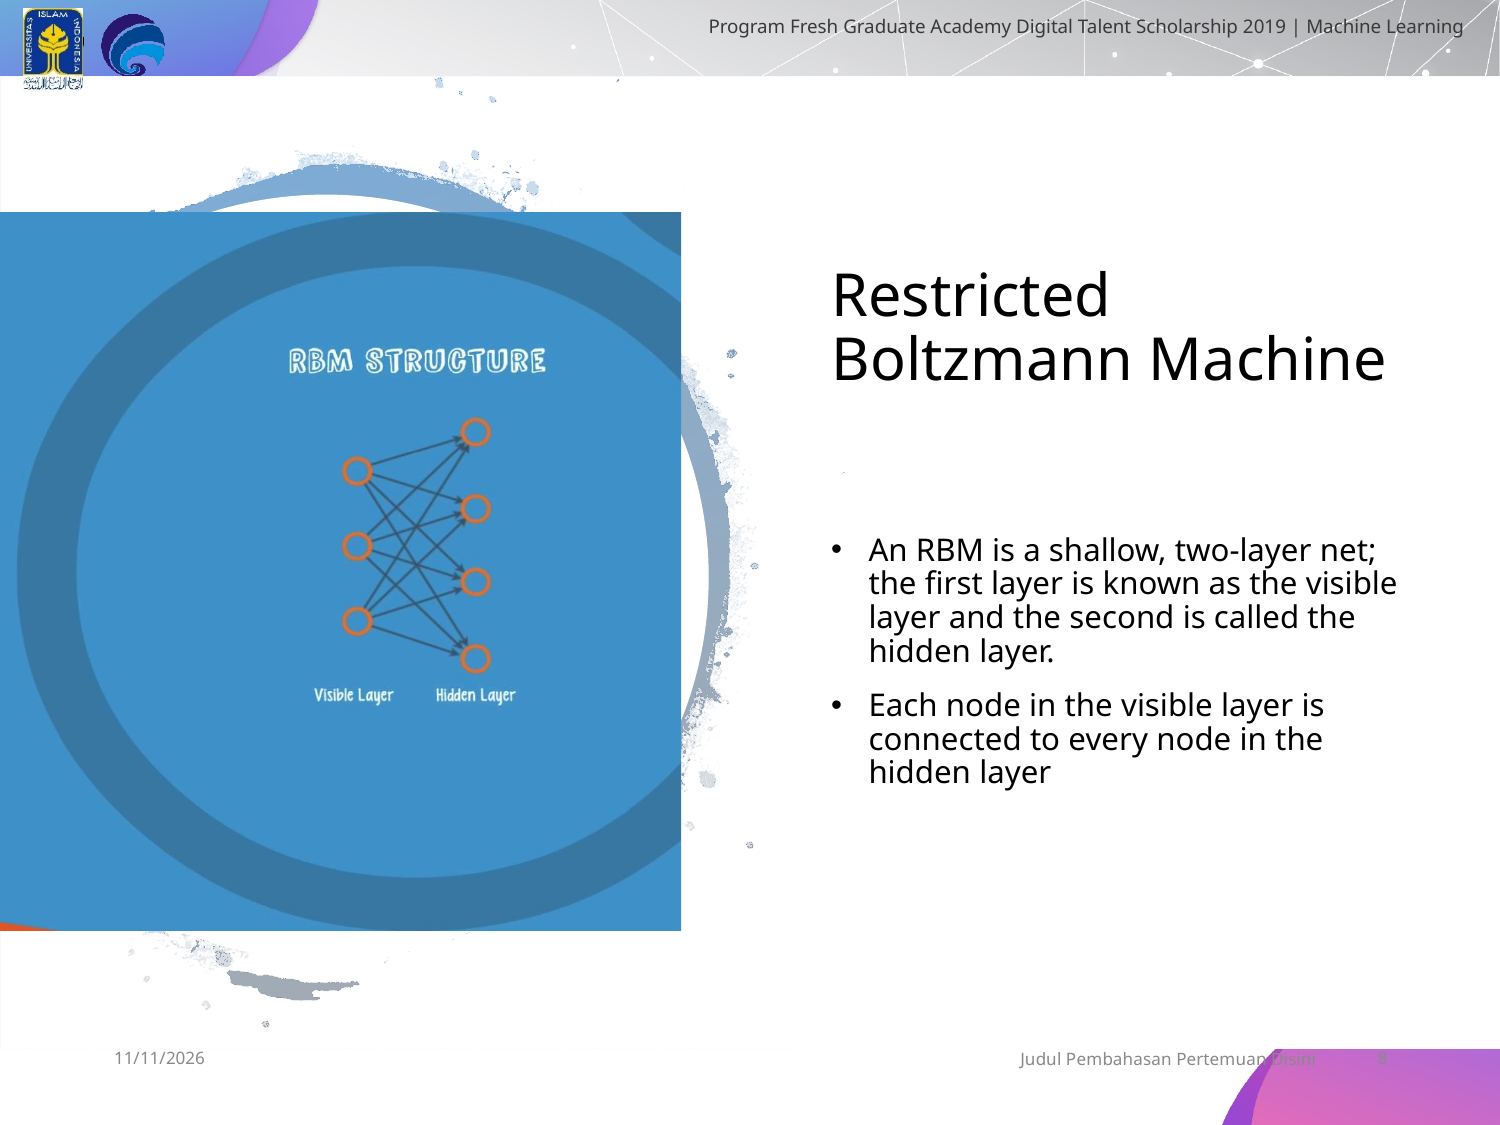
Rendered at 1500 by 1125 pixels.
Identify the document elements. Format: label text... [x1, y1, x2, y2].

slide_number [99, 1049, 482, 1079]
picture [0, 0, 1500, 1125]
footer Judul Pembahasan Pertemuan Disini [681, 1049, 1331, 1079]
slide_number 8 [1331, 1049, 1403, 1079]
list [0, 212, 682, 931]
